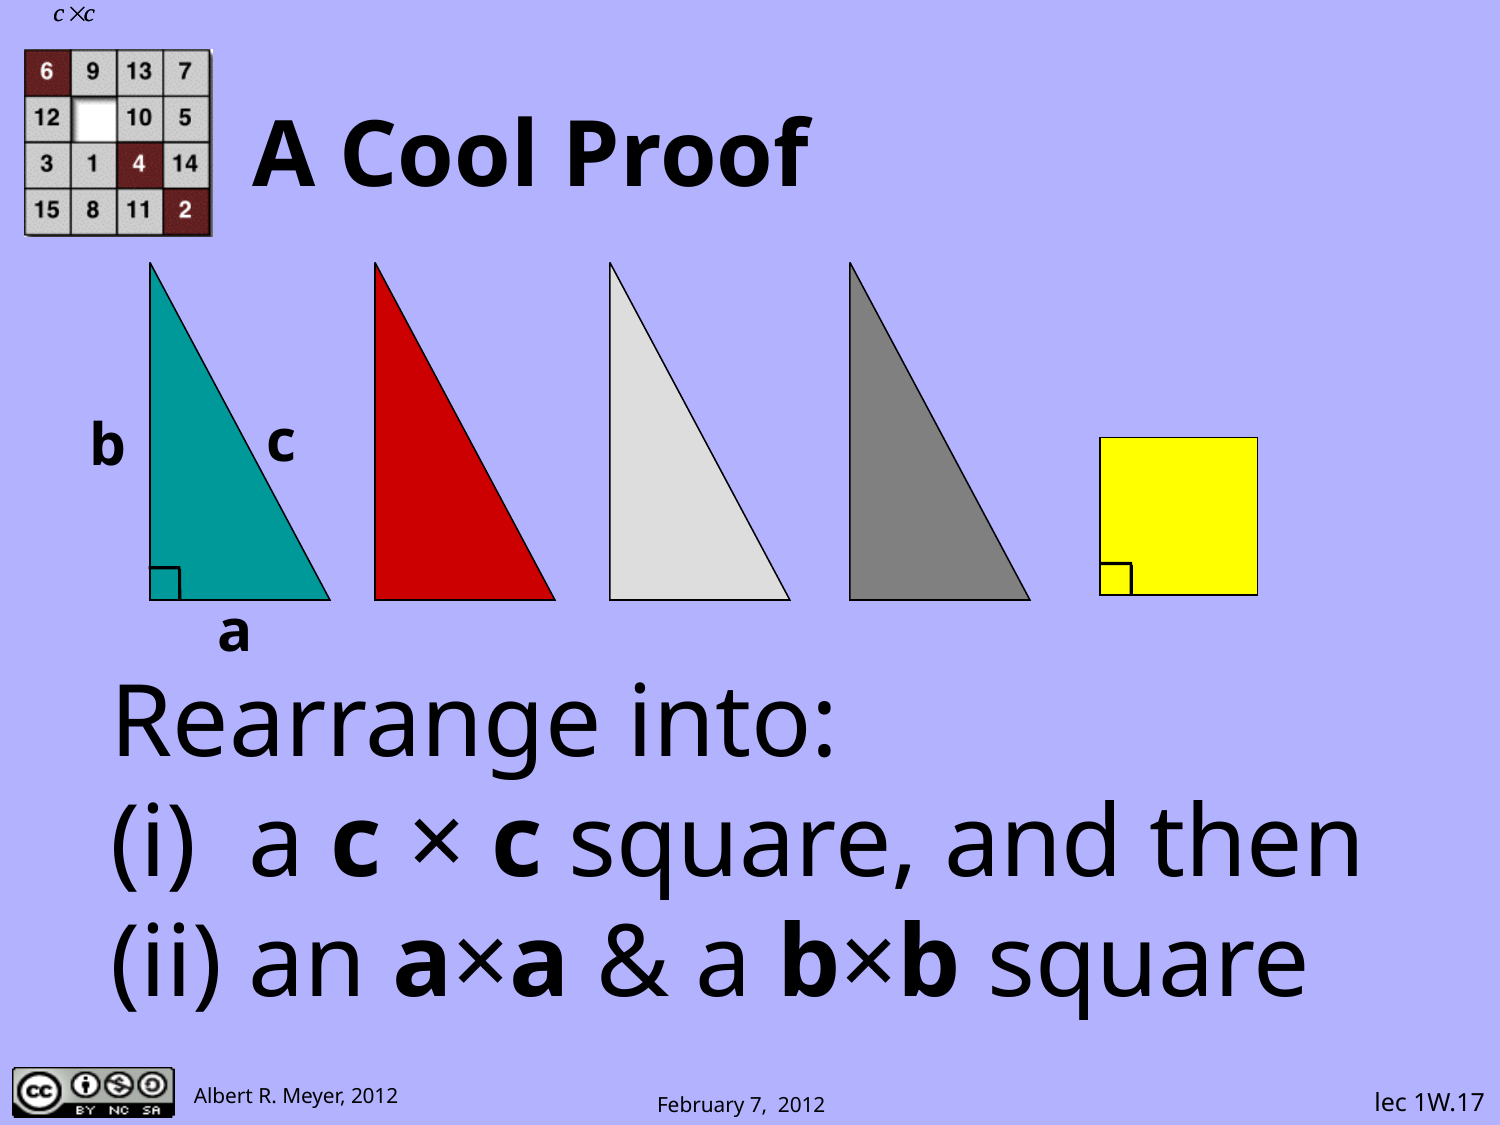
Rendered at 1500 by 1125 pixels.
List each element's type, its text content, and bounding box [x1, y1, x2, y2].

text_box [150, 262, 330, 601]
slide_number lec 1W.17 [1305, 1074, 1500, 1125]
text_box [609, 262, 790, 601]
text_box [1099, 437, 1258, 596]
text_box b [74, 399, 139, 485]
text_box Rearrange into: (i) a c × c square, and then (ii) an a×a & a b×b square [96, 649, 1388, 1024]
text_box a [202, 601, 267, 649]
title A Cool Proof [237, 49, 1059, 251]
picture [24, 49, 213, 237]
text_box [849, 262, 1030, 601]
text_box [375, 262, 555, 601]
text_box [49, 4, 101, 28]
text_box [148, 567, 181, 600]
text_box c [252, 395, 312, 480]
picture [12, 1067, 175, 1118]
